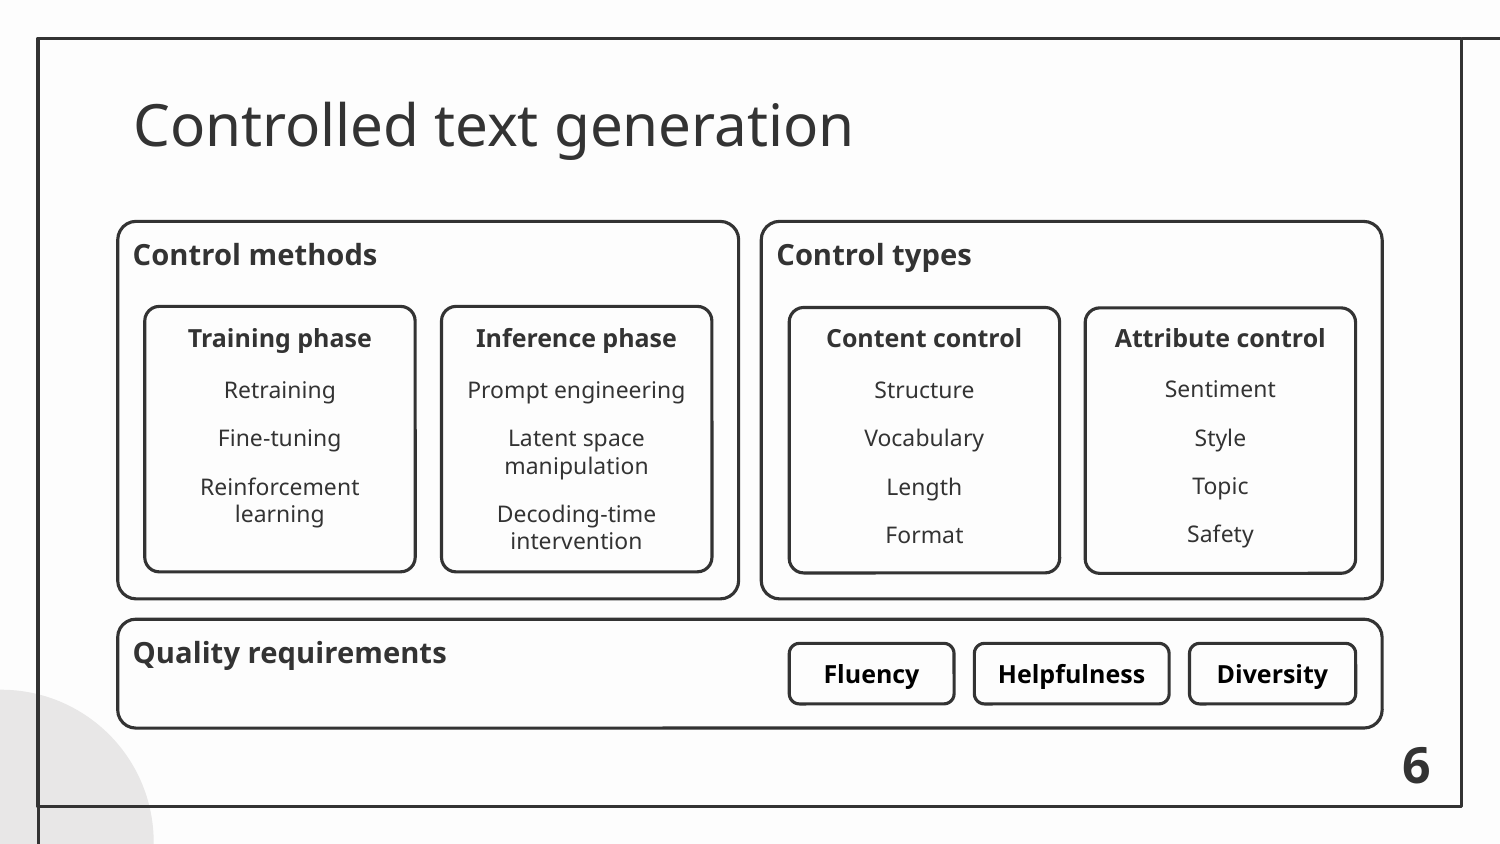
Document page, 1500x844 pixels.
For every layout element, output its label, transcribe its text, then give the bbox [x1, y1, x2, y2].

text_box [1084, 307, 1356, 574]
slide_number ‹#› [1381, 718, 1452, 796]
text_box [117, 618, 1383, 729]
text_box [117, 221, 739, 600]
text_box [144, 306, 416, 573]
title Controlled text generation [118, 72, 1384, 167]
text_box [788, 307, 1060, 574]
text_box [761, 221, 1383, 600]
